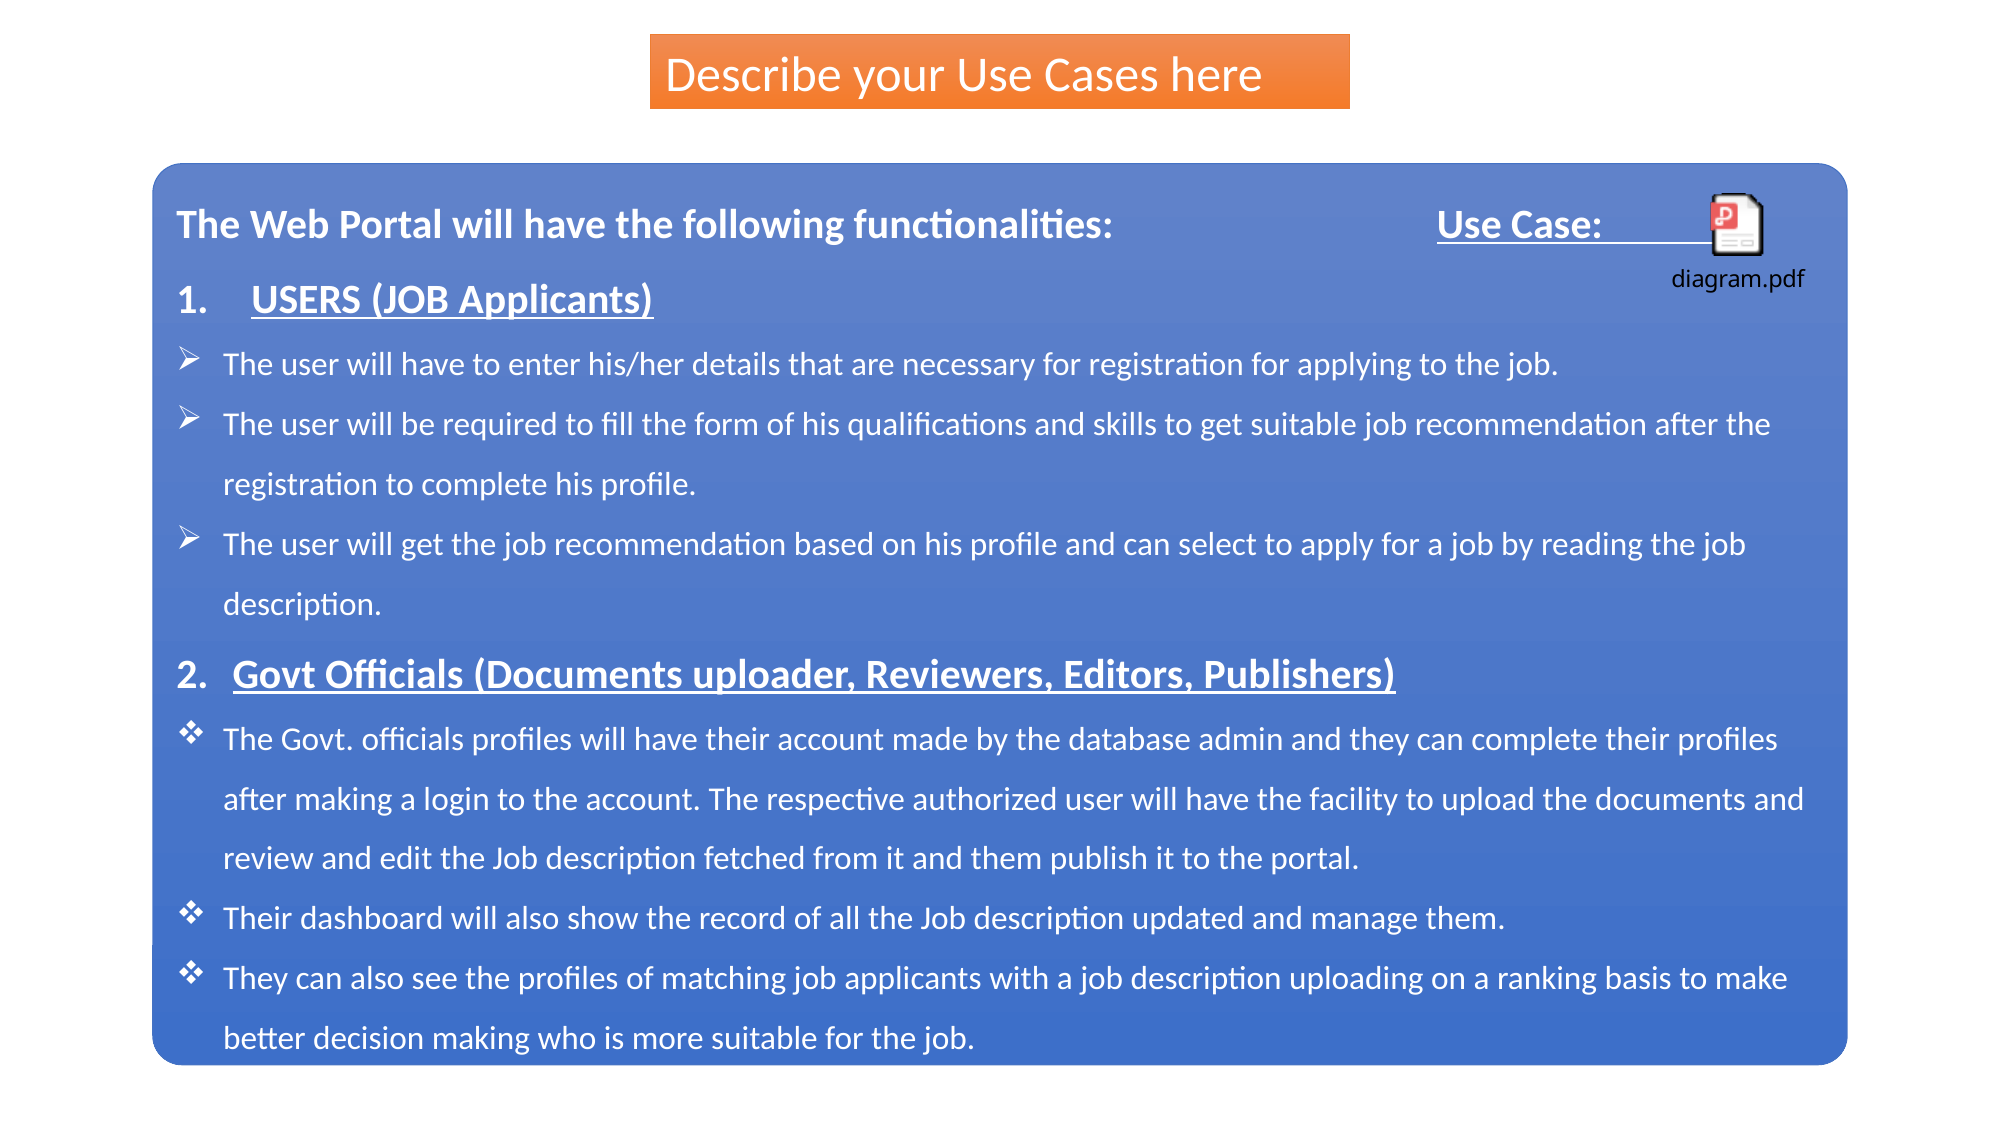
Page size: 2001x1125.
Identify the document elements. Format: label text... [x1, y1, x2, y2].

text_box Describe your Use Cases here [650, 34, 1350, 109]
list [482, 590, 643, 722]
text_box The Web Portal will have the following functionalities: Use Case: USERS (JOB Applicants) The user will have to enter his/her details that are necessary for registration for applying to the job. The user will be required to fill the form of his qualifications and skills to get suitable job recommendation after the registration to complete his profile. The user will get the job recommendation based on his profile and can select to apply for a job by reading the job description. Govt Officials (Documents uploader, Reviewers, Editors, Publishers) The Govt. officials profiles will have their account made by the database admin and they can complete their profiles after making a login to the account. The respective authorized user will have the facility to upload the documents and review and edit the Job description fetched from it and them publish it to the portal. Their dashboard will also show the record of all the Job description updated and manage them. They can also see the profiles of matching job applicants with a job description uploading on a ranking basis to make better decision making who is more suitable for the job. [152, 163, 1848, 1066]
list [1658, 193, 1818, 325]
